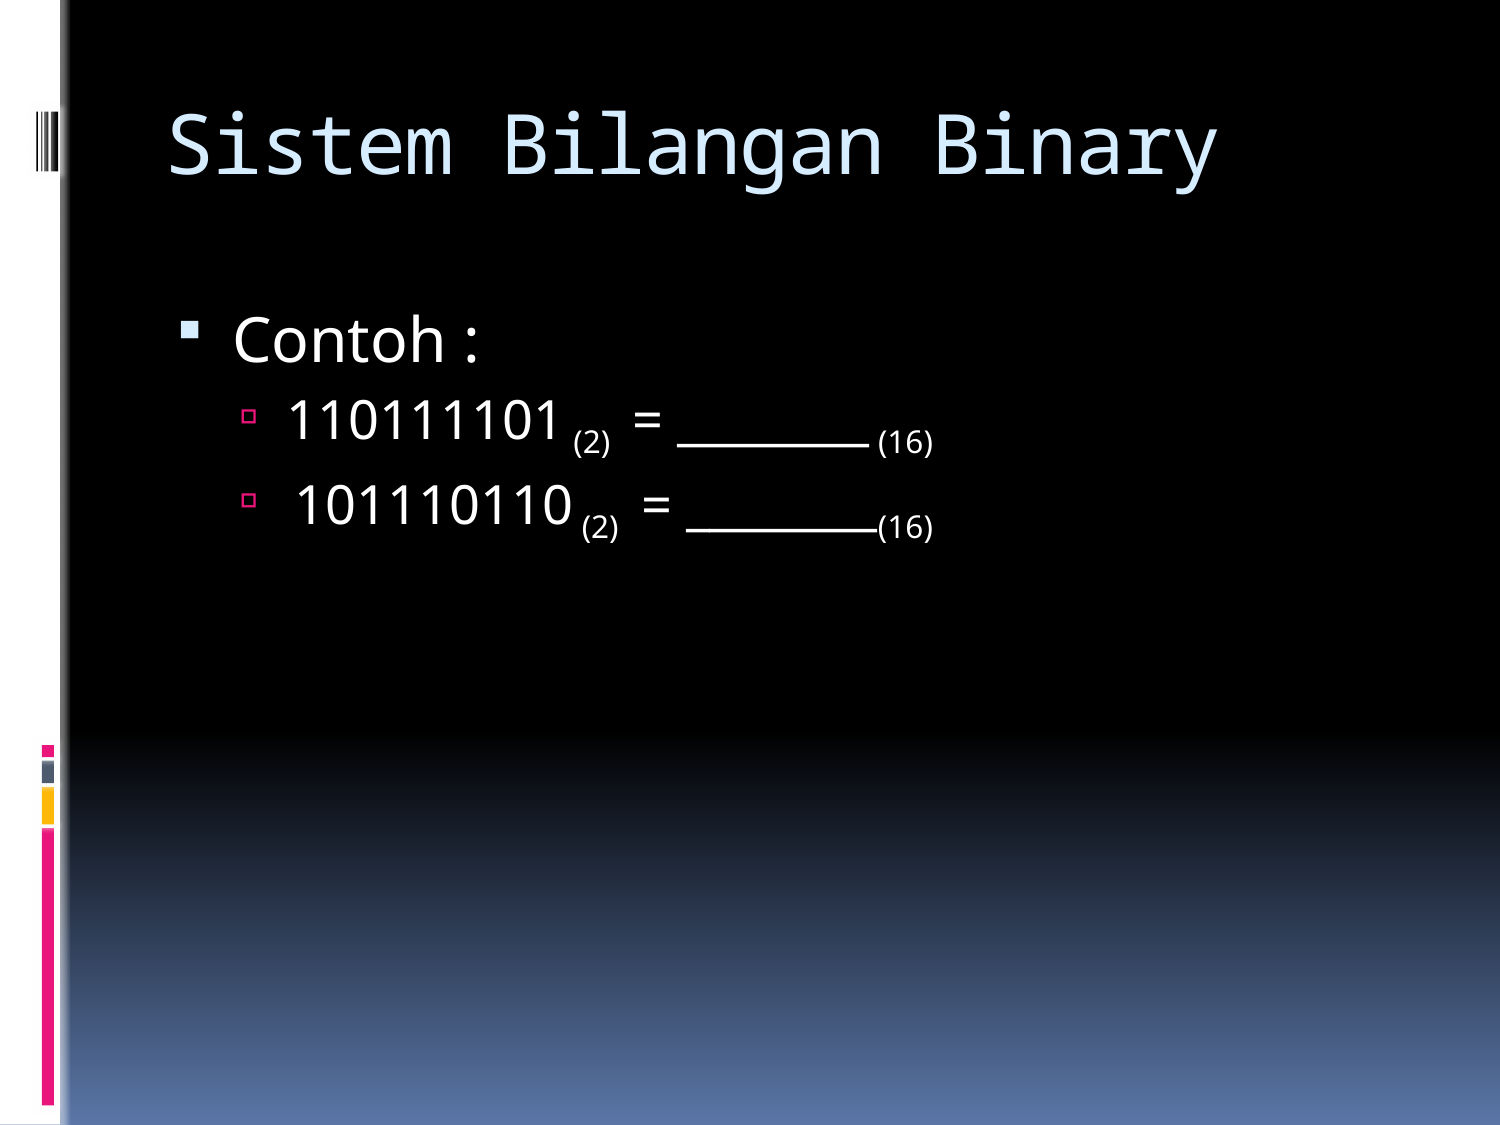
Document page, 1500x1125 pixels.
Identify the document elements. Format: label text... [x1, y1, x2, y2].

title Sistem Bilangan Binary [150, 83, 1425, 234]
list Contoh : 110111101 (2) = ________ (16) 101110110 (2) = ________(16) [150, 292, 1425, 1043]
